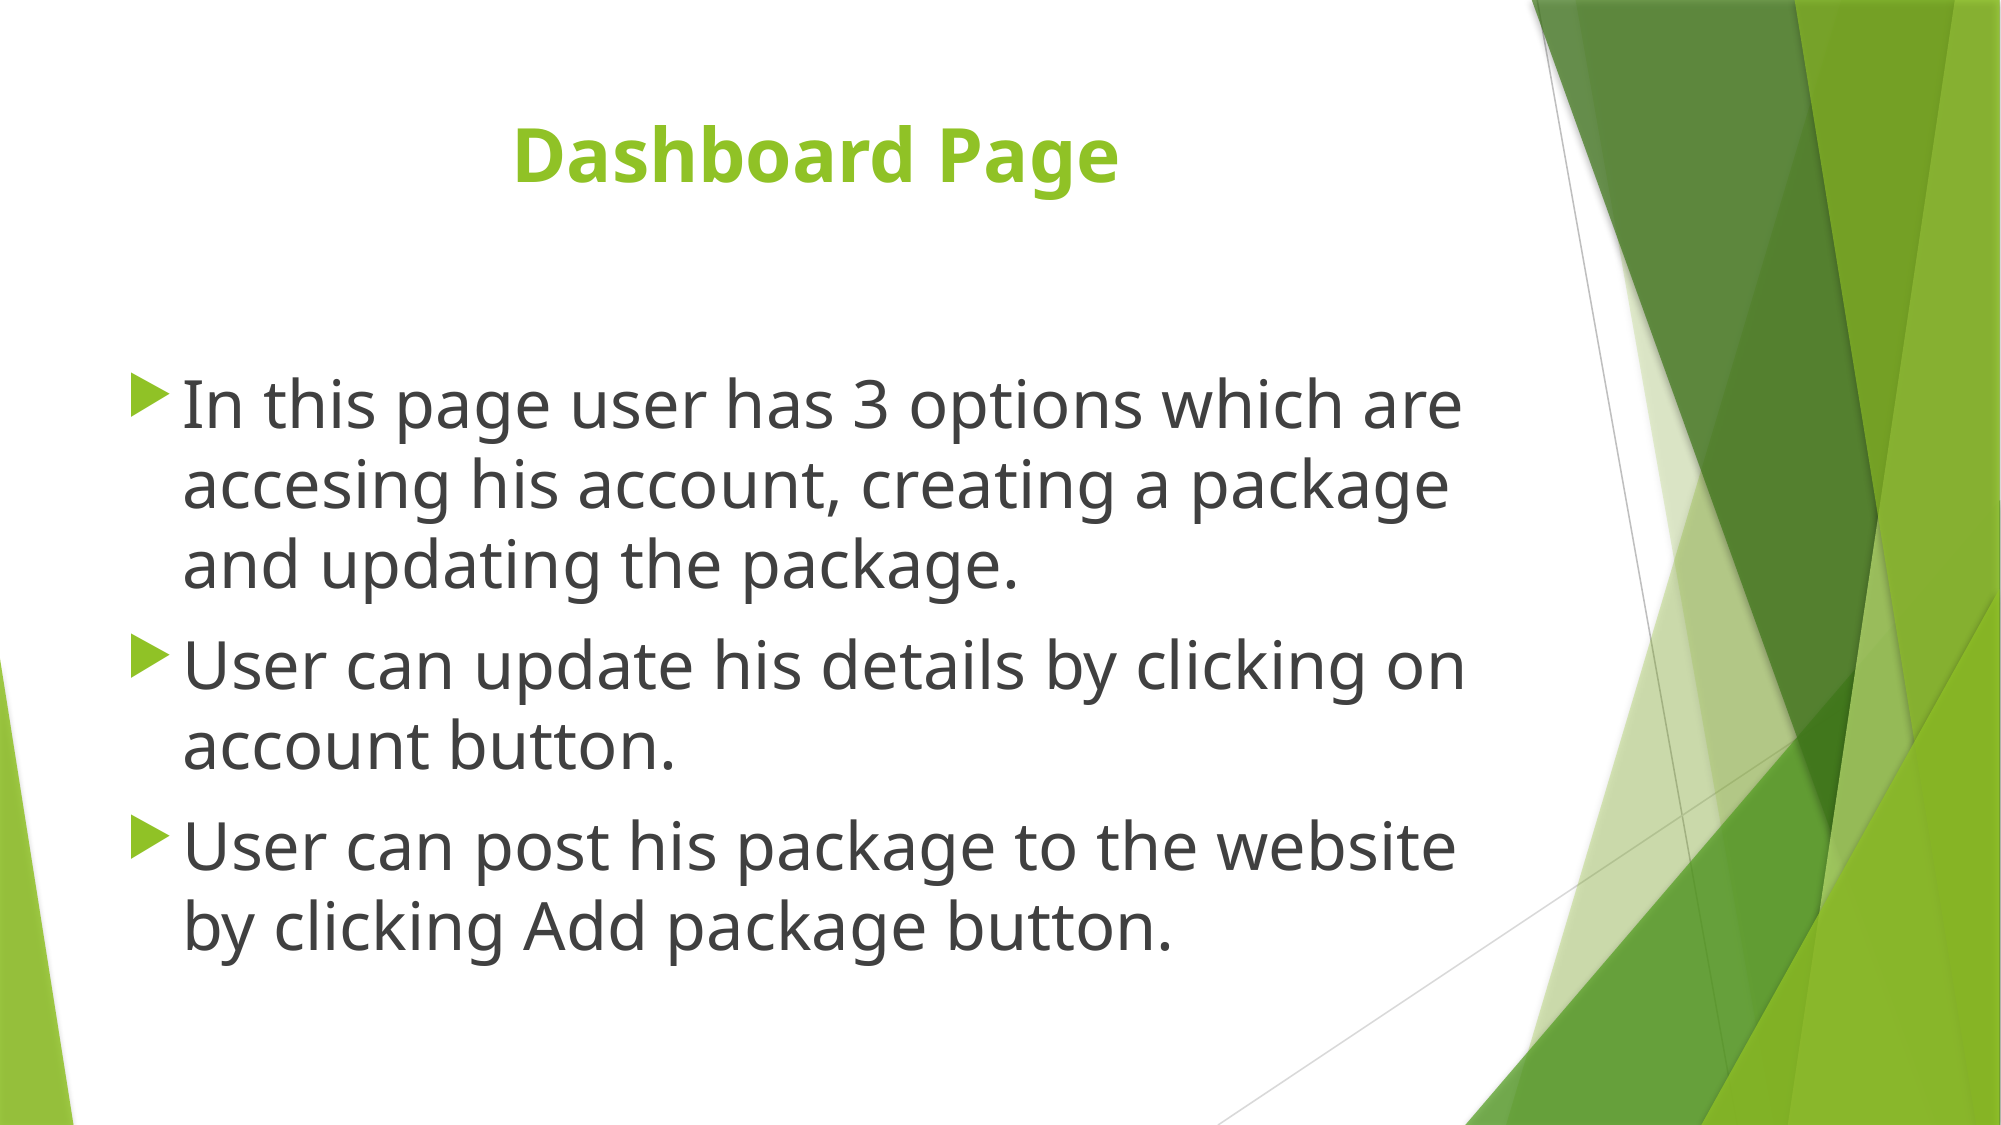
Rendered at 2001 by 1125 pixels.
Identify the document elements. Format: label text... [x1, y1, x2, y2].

list In this page user has 3 options which are accesing his account, creating a package and updating the package. User can update his details by clicking on account button. User can post his package to the website by clicking Add package button. [111, 354, 1522, 992]
title Dashboard Page [111, 99, 1522, 317]
